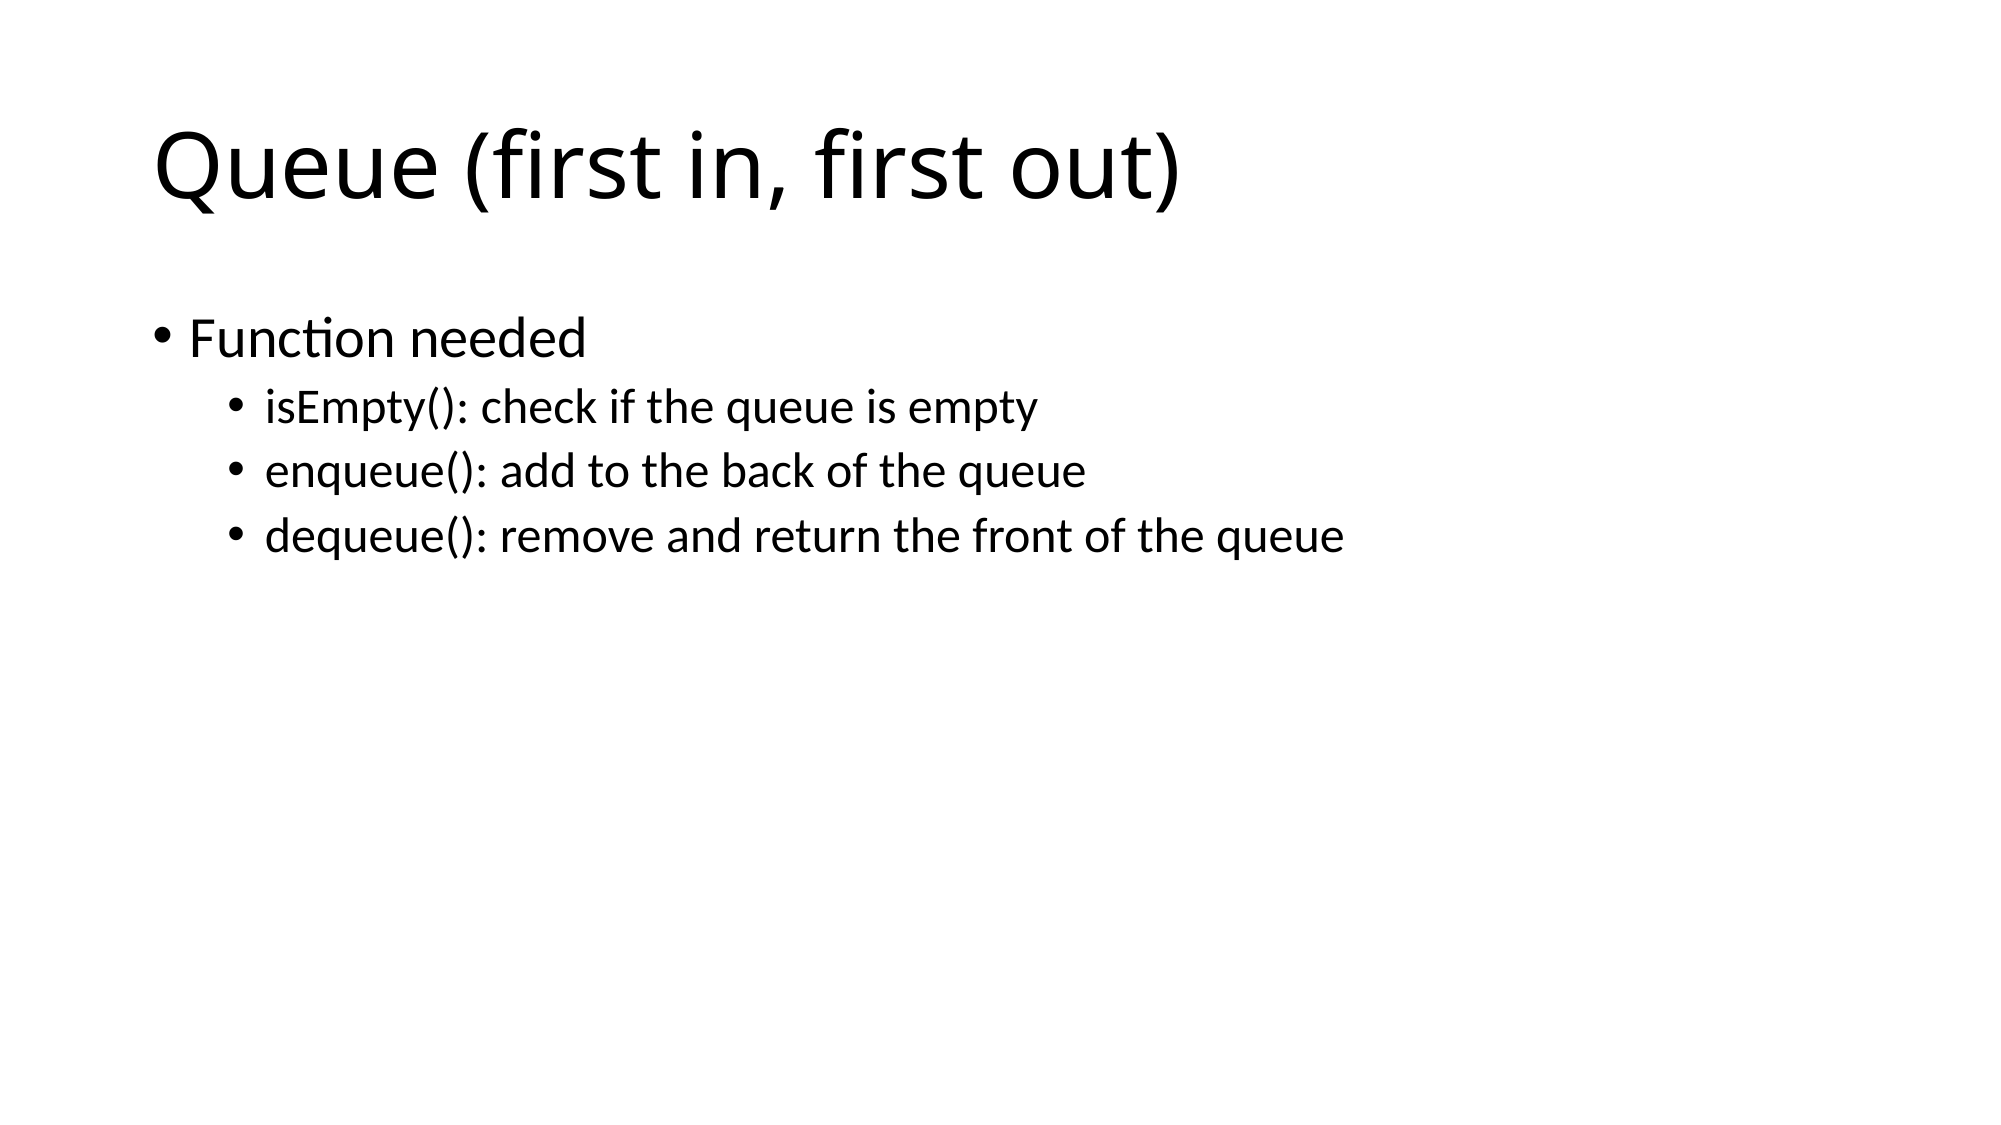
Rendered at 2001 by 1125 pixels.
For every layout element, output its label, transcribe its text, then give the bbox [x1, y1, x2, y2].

title Queue (first in, first out) [137, 59, 1863, 278]
list Function needed isEmpty(): check if the queue is empty enqueue(): add to the back of the queue dequeue(): remove and return the front of the queue [137, 299, 1863, 1014]
